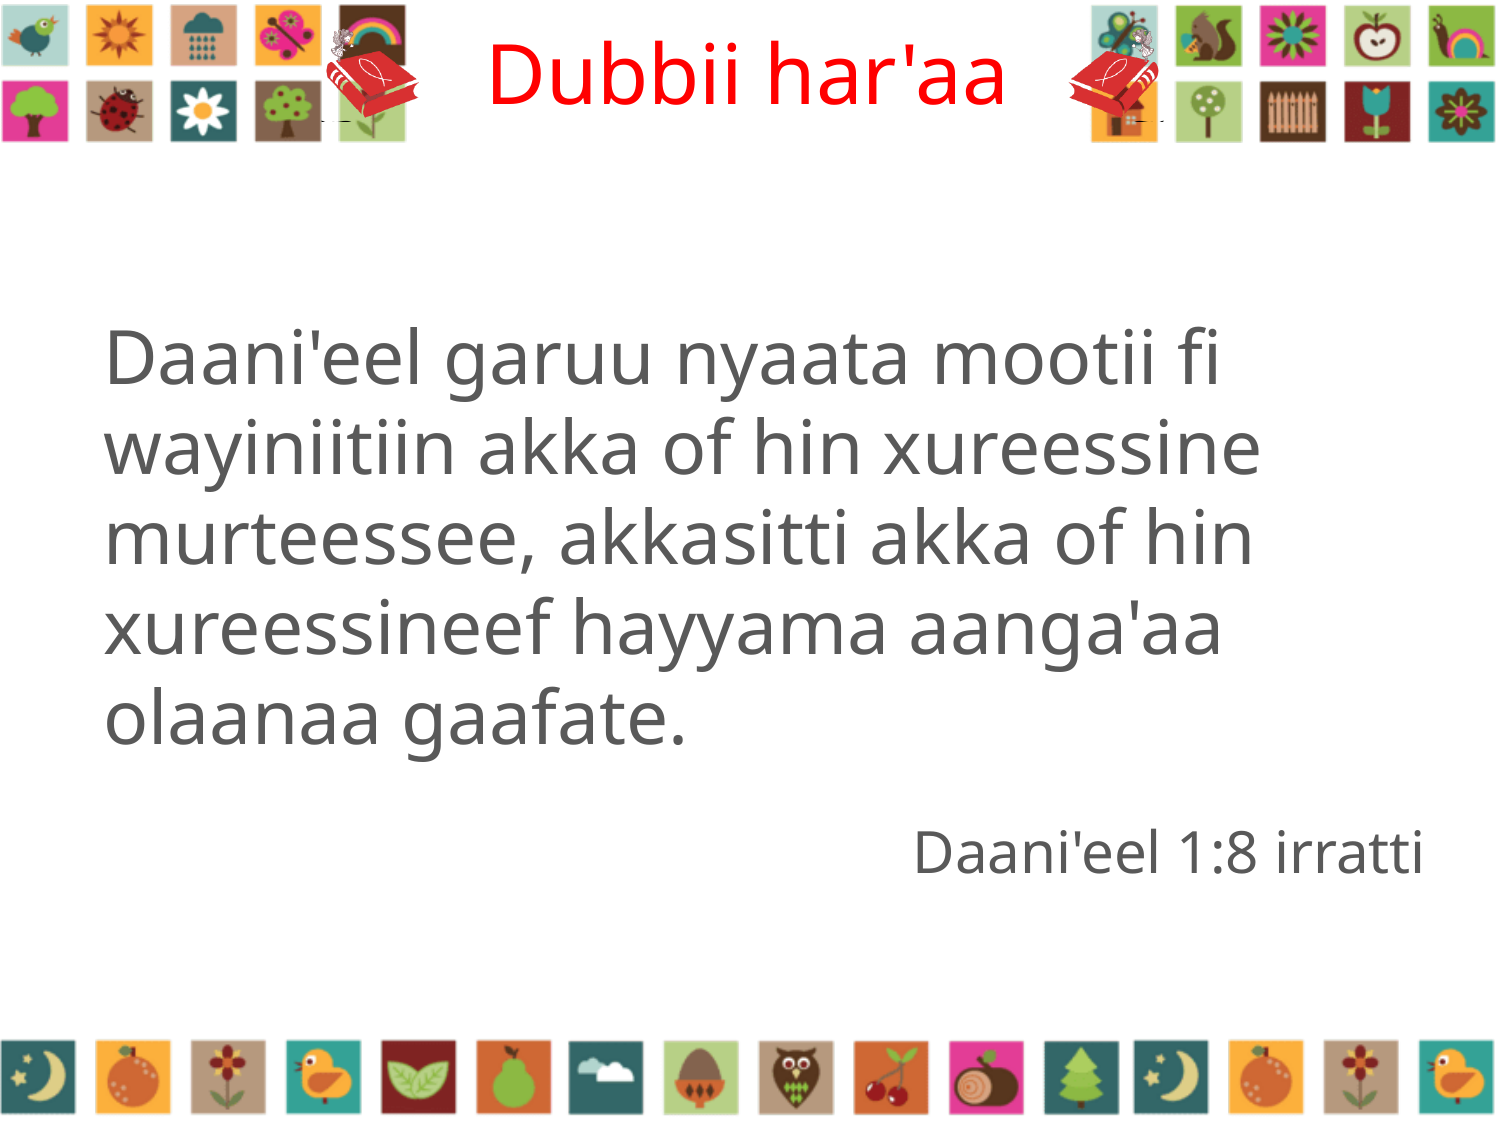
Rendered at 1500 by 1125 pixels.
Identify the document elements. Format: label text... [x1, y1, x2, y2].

text_box Dubbii har'aa [448, 13, 1038, 129]
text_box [0, 1028, 1500, 1118]
text_box Daani'eel 1:8 irratti [808, 807, 1441, 893]
picture [0, 3, 451, 150]
text_box Daani'eel garuu nyaata mootii fi wayiniitiin akka of hin xureessine murteessee, akkasitti akka of hin xureessineef hayyama aanga'aa olaanaa gaafate. [88, 302, 1436, 768]
picture [1037, 3, 1500, 150]
